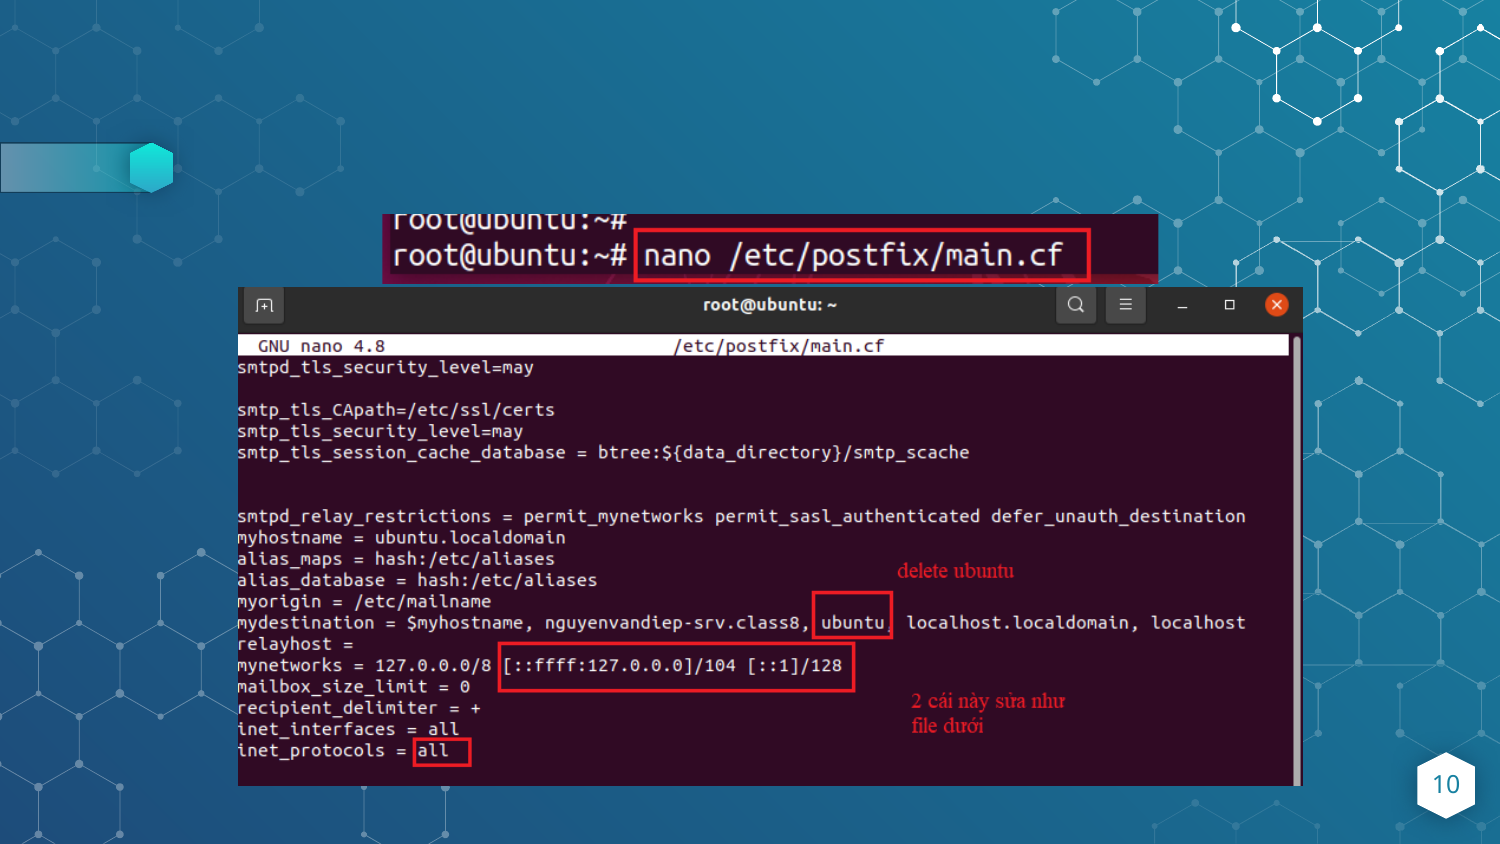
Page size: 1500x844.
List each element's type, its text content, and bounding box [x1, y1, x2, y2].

picture [381, 214, 1159, 284]
picture [238, 287, 1303, 786]
slide_number ‹#› [1417, 752, 1475, 819]
